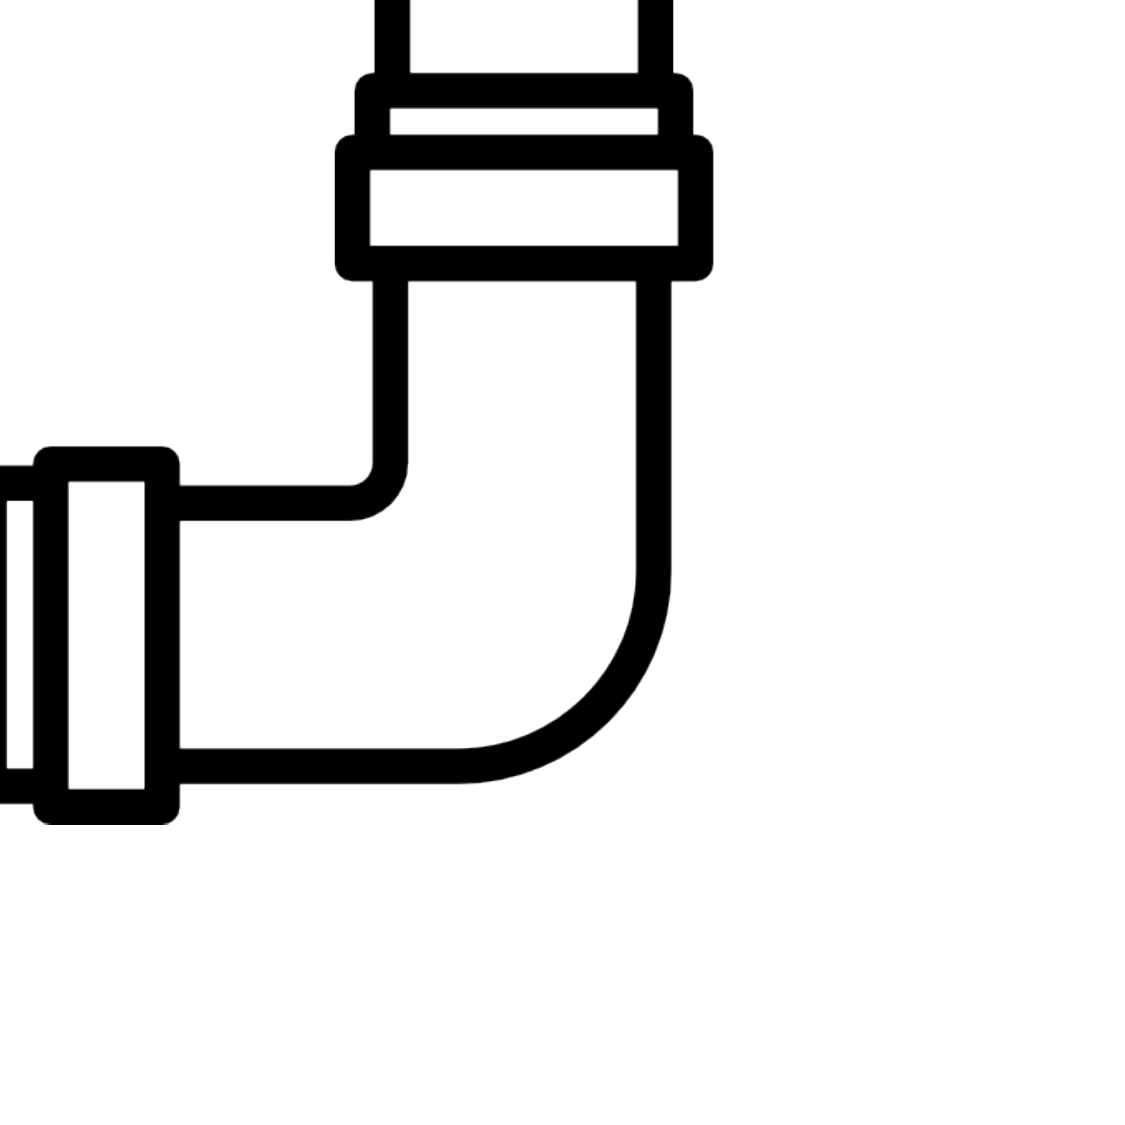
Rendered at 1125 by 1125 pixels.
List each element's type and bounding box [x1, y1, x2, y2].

picture [0, 0, 719, 825]
